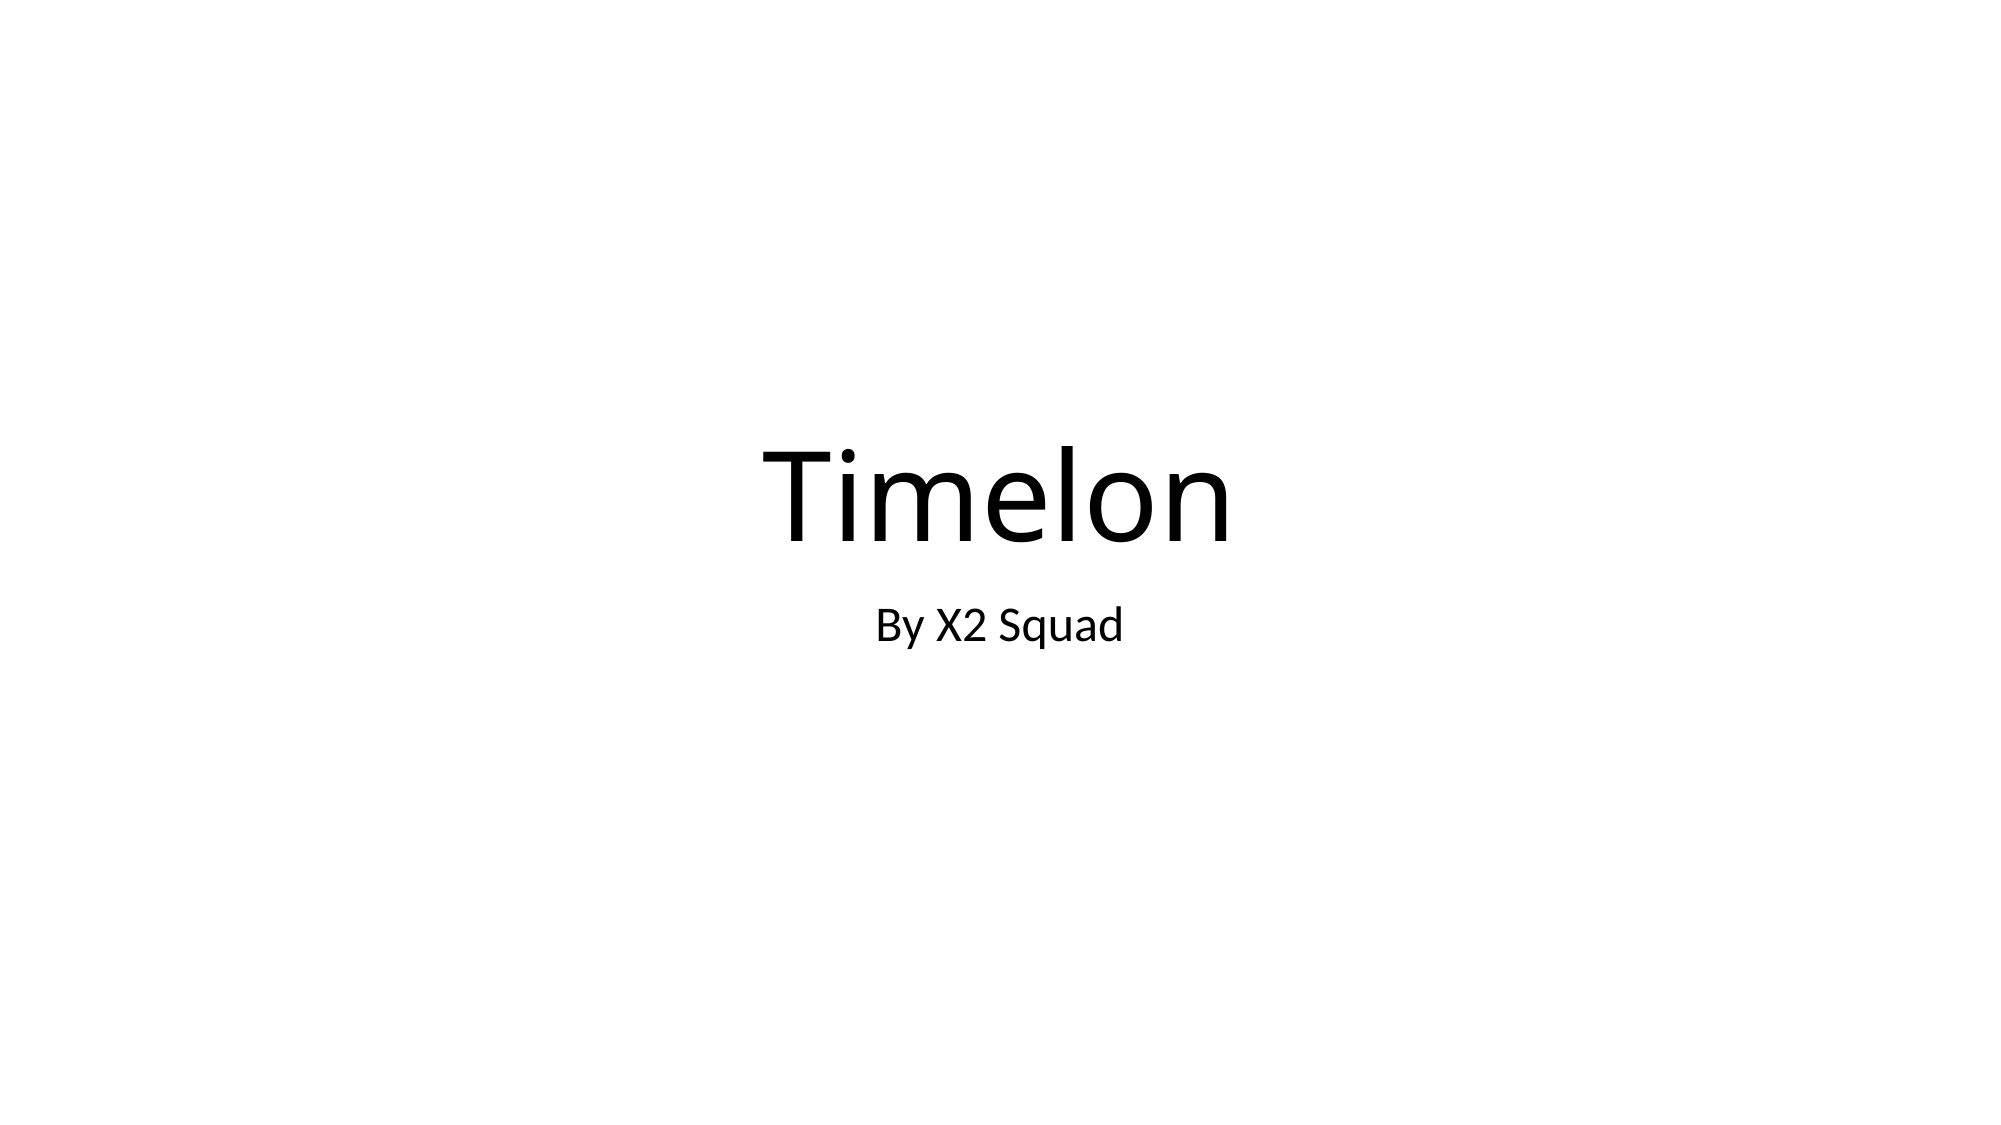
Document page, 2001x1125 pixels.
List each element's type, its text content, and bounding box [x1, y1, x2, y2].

subtitle By X2 Squad [249, 590, 1750, 863]
title Timelon [249, 184, 1750, 576]
